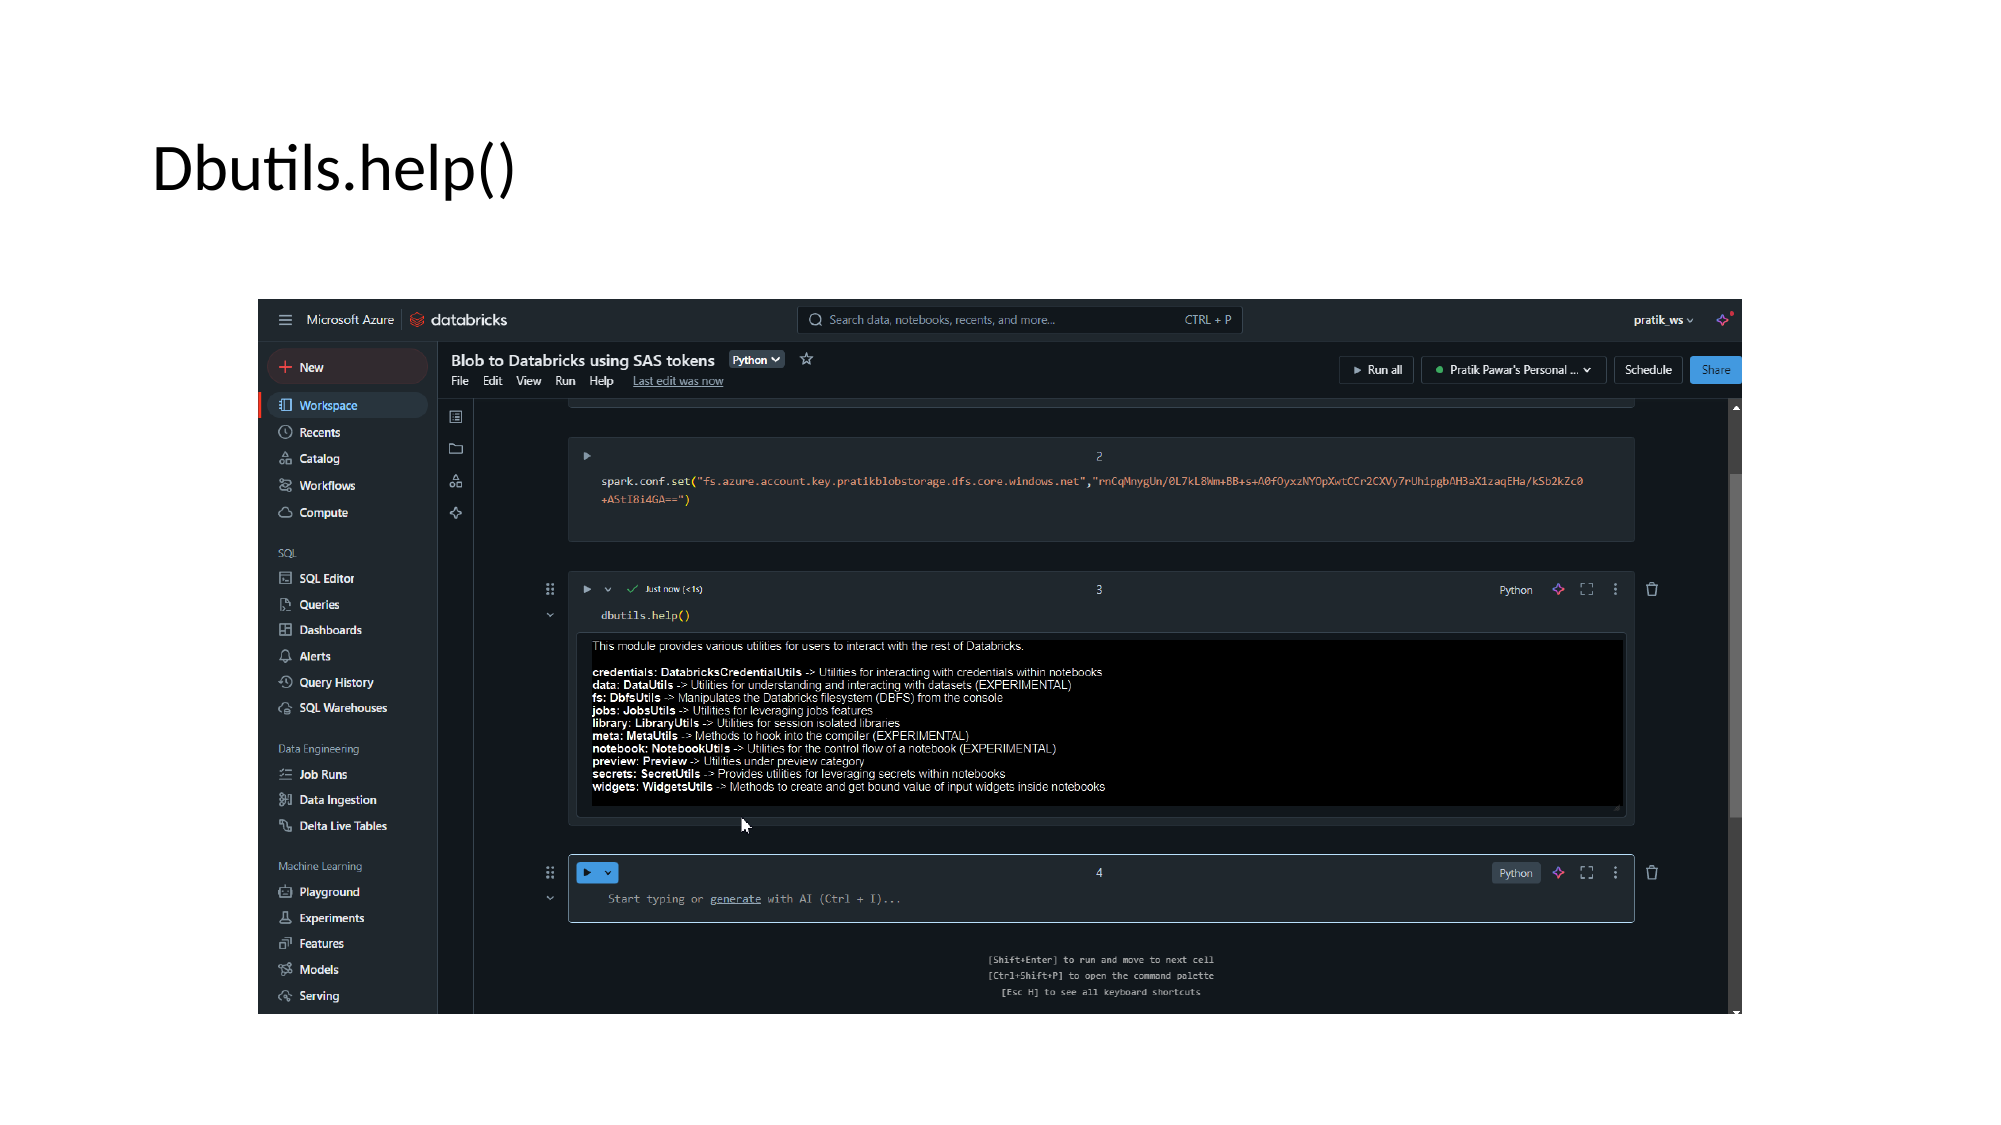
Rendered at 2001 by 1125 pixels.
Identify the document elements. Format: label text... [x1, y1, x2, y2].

title Dbutils.help() [137, 59, 1863, 278]
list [258, 299, 1742, 1014]
